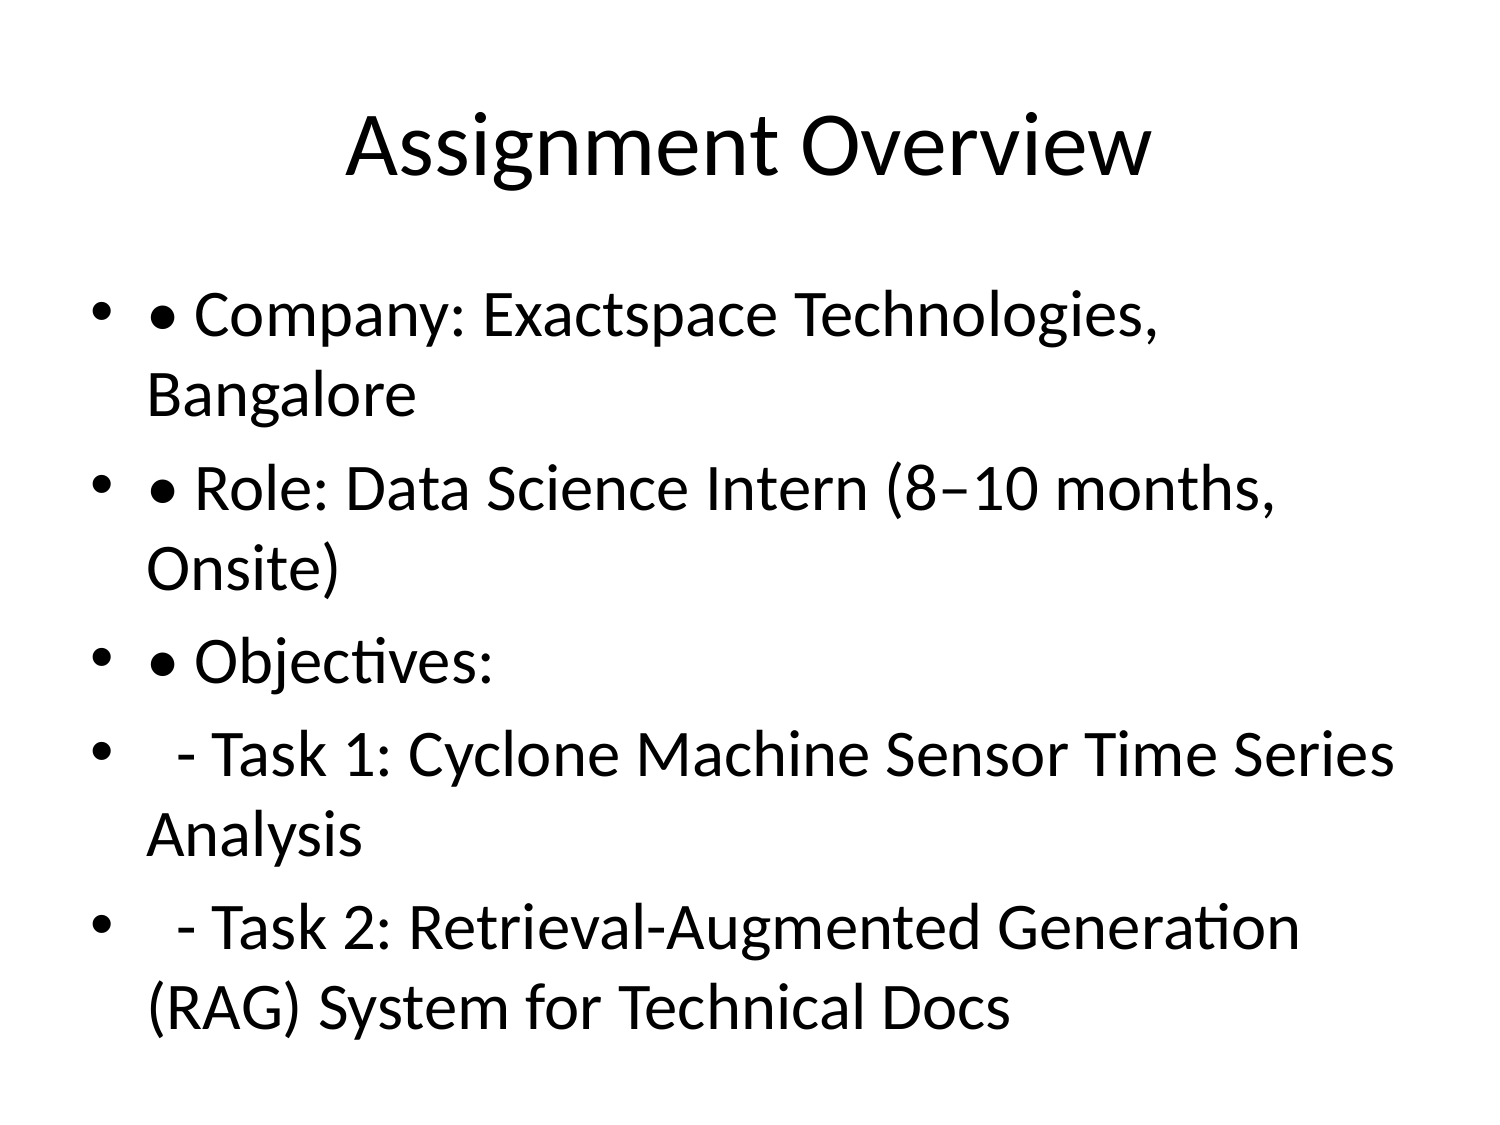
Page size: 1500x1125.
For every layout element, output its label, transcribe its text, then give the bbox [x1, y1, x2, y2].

title Assignment Overview [75, 45, 1425, 233]
list • Company: Exactspace Technologies, Bangalore • Role: Data Science Intern (8–10 months, Onsite) • Objectives: - Task 1: Cyclone Machine Sensor Time Series Analysis - Task 2: Retrieval-Augmented Generation (RAG) System for Technical Docs [75, 262, 1425, 1005]
